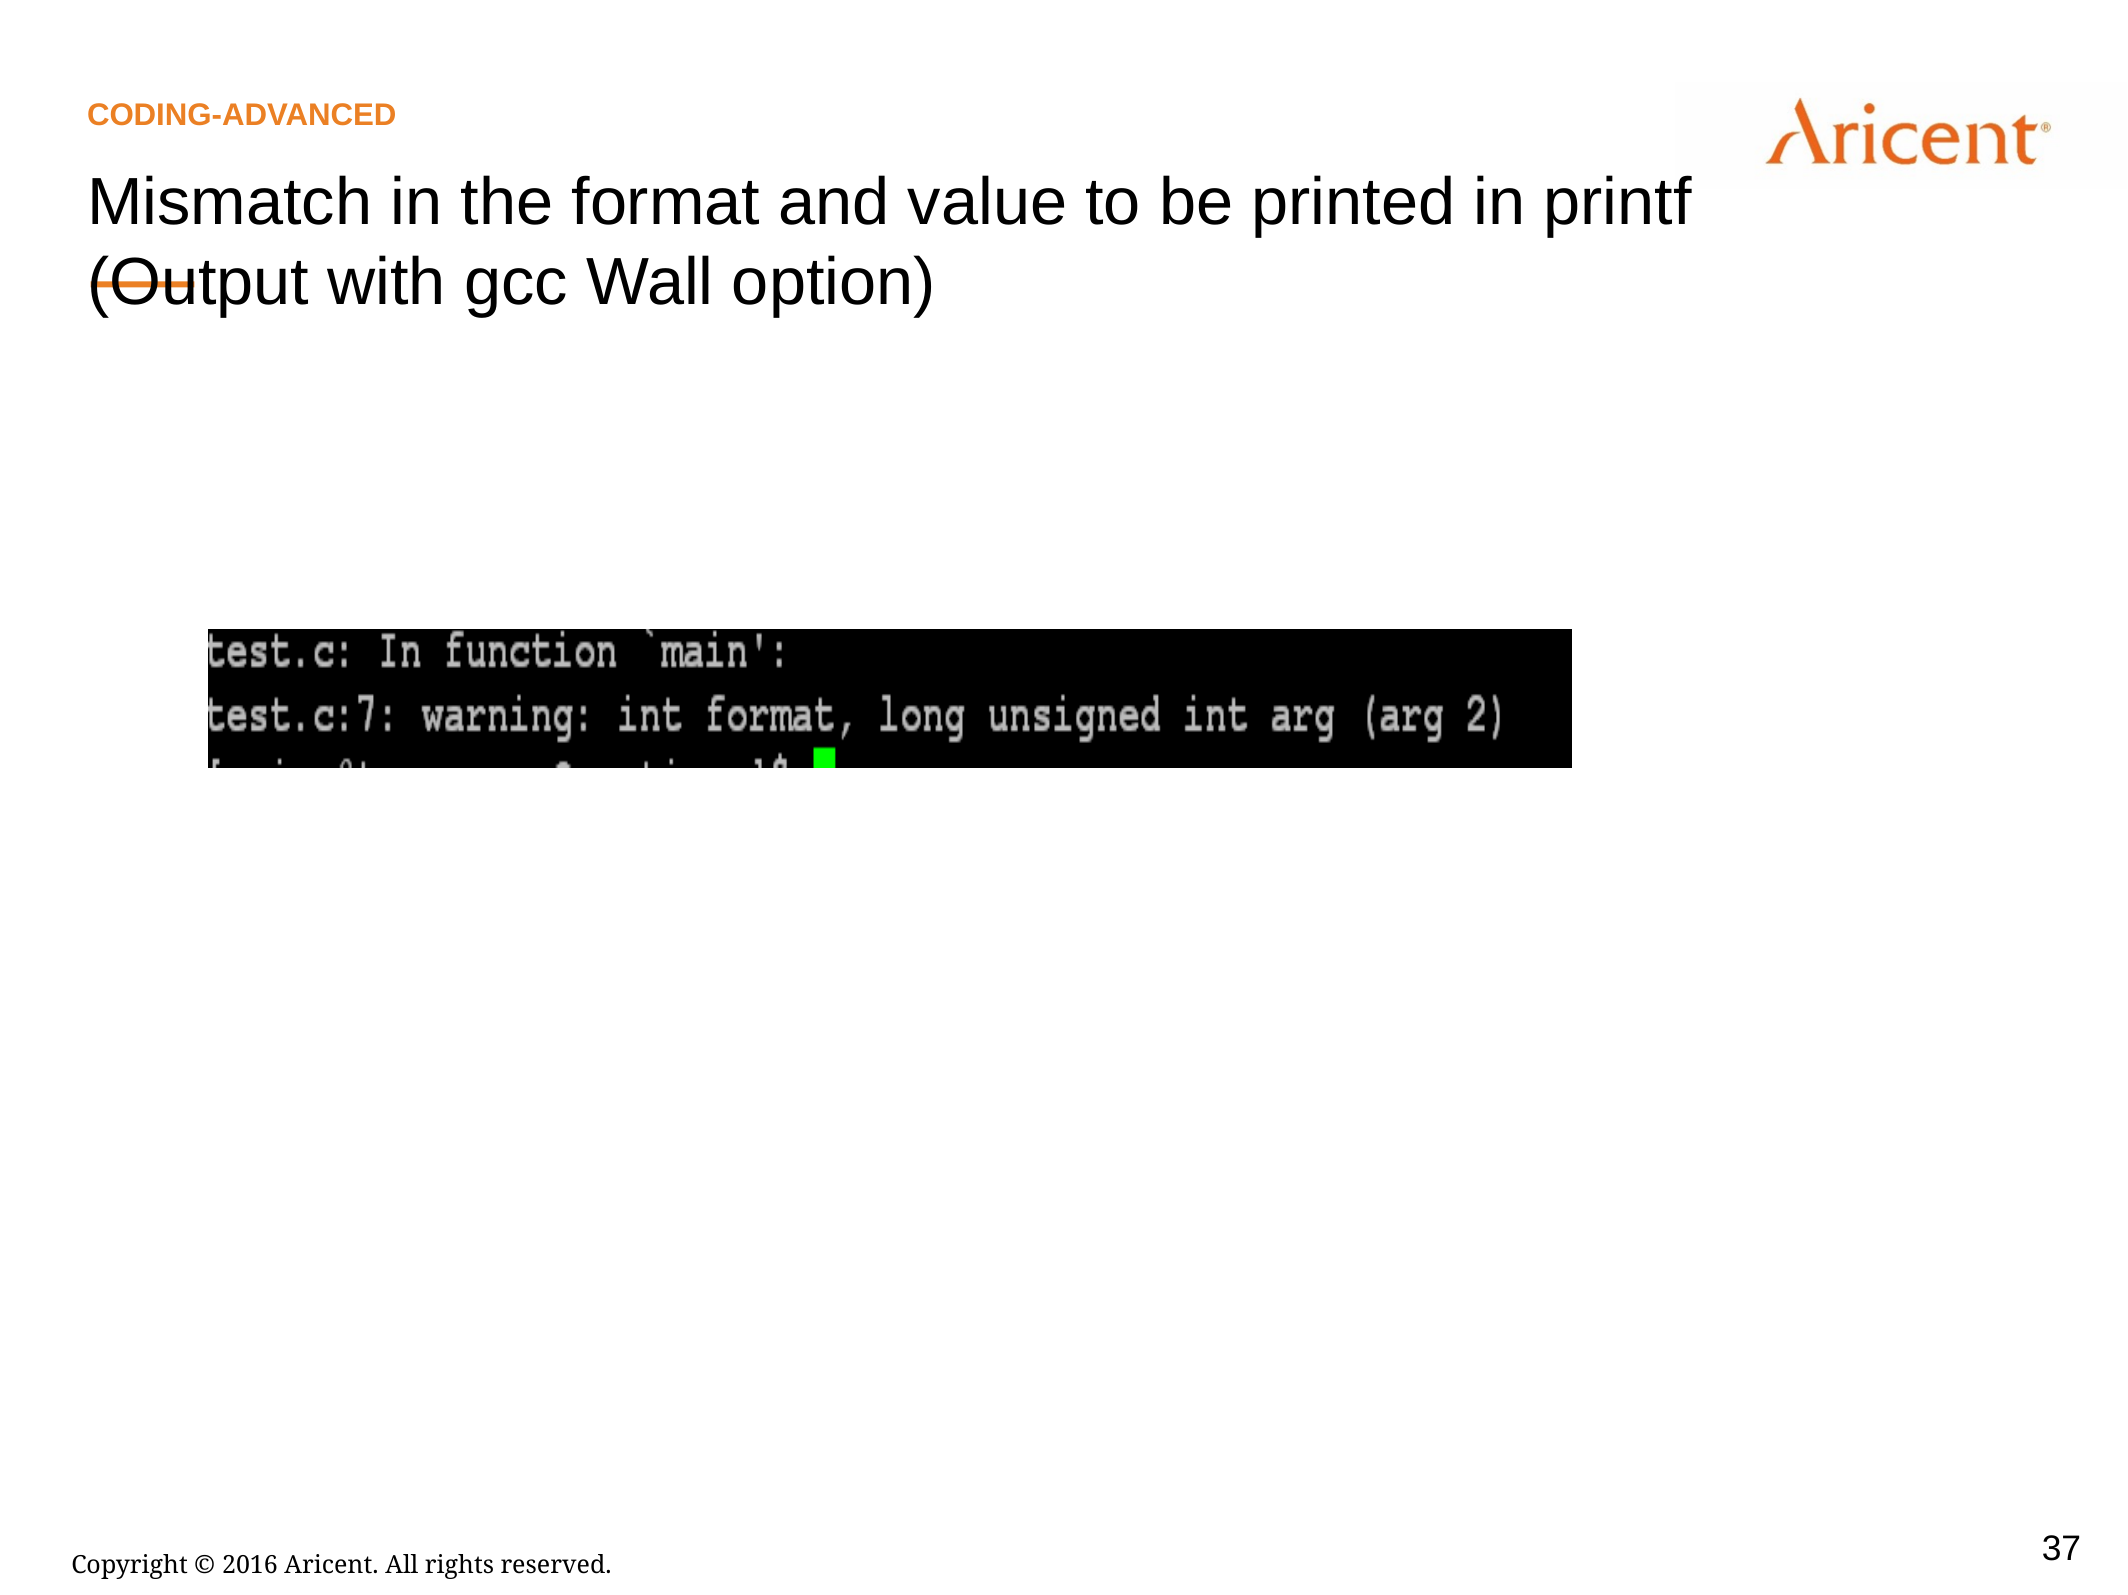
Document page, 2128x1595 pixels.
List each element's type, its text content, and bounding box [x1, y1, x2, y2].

picture [1675, 82, 2128, 189]
picture [208, 629, 1572, 768]
list Mismatch in the format and value to be printed in printf (Output with gcc Wall option) [72, 150, 1742, 277]
list Coding-Advanced [72, 46, 1742, 140]
